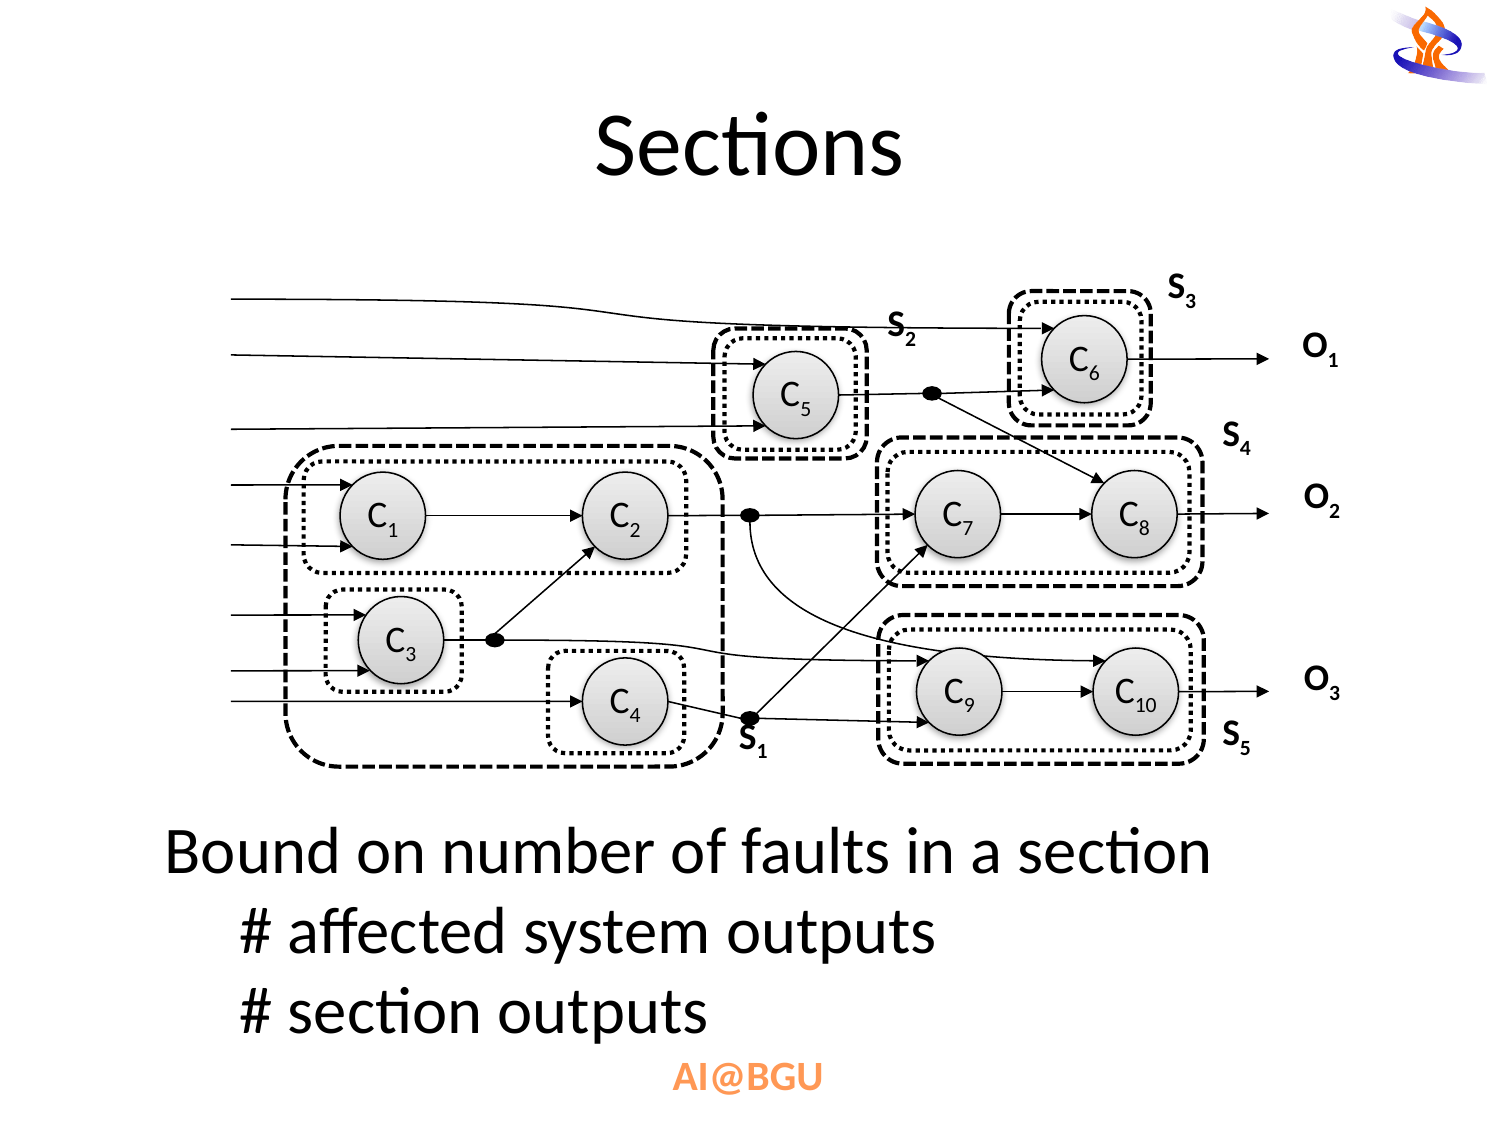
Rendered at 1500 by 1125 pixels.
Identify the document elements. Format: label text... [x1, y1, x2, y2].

text_box Sections [74, 45, 1425, 233]
text_box Bound on number of faults in a section # affected system outputs # section outputs [150, 799, 1386, 1055]
picture [1374, 1, 1498, 101]
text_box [230, 253, 1376, 801]
